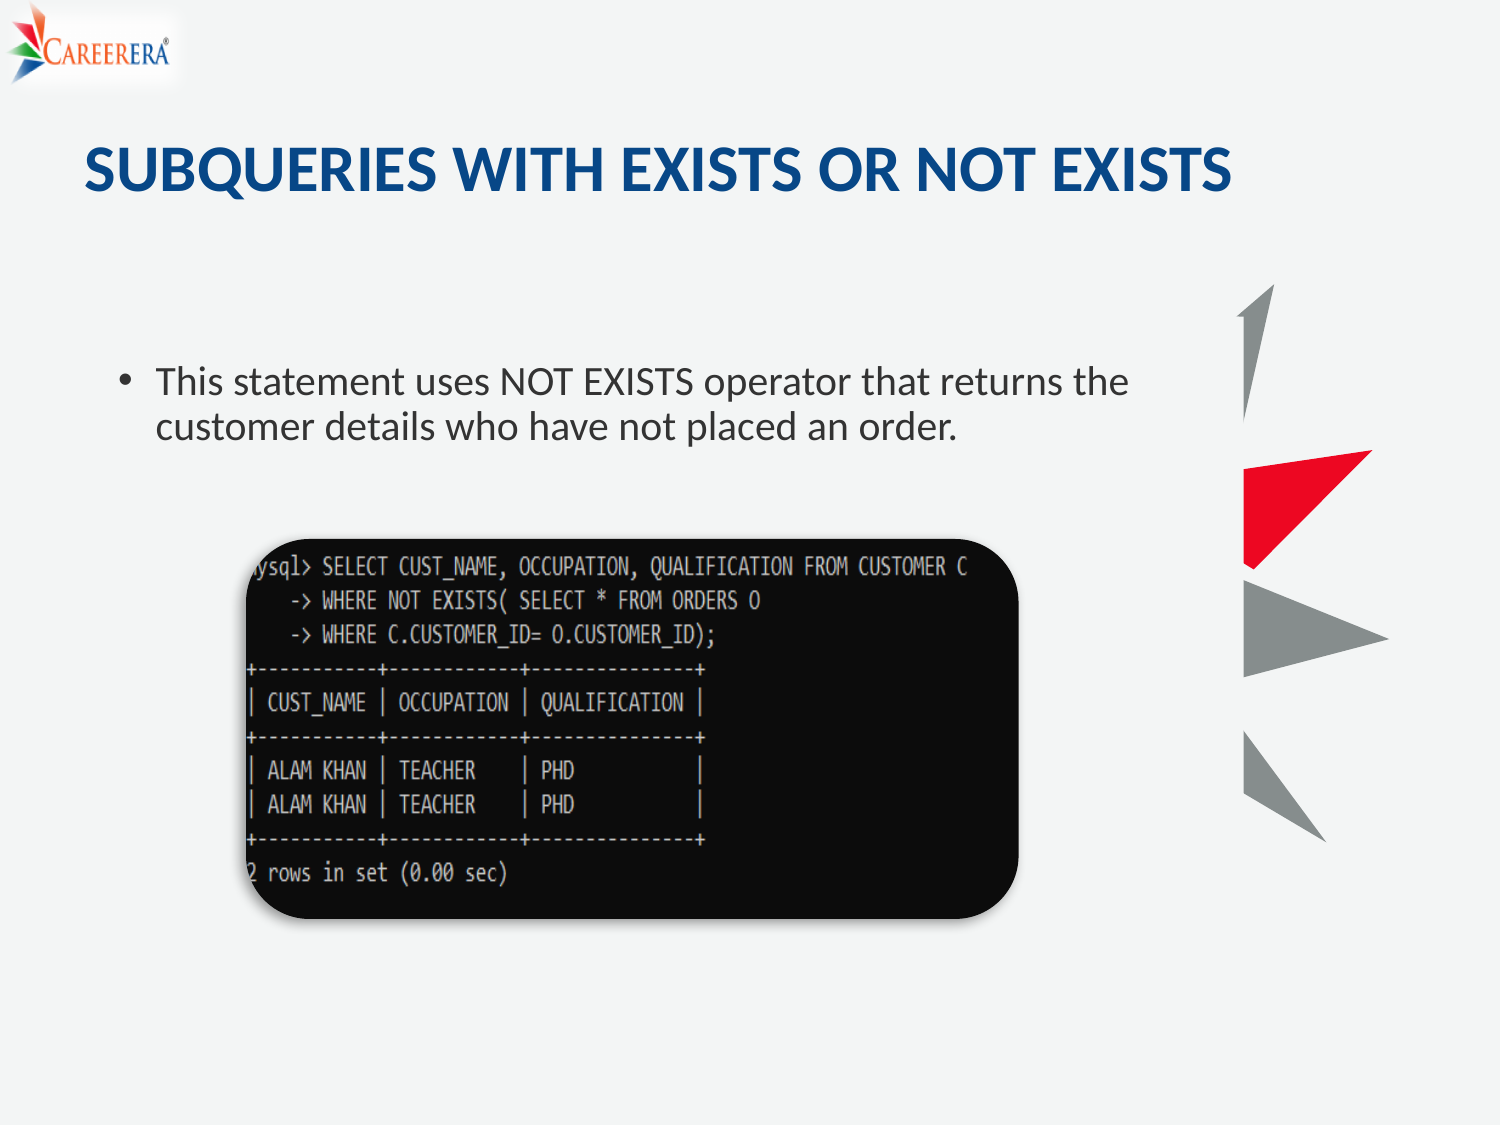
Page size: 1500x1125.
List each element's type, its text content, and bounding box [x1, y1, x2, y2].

list This statement uses NOT EXISTS operator that returns the customer details who have not placed an order. [103, 316, 1216, 493]
title SUBQUERIES WITH EXISTS OR NOT EXISTS [57, 61, 1262, 279]
picture [0, 0, 196, 104]
picture [245, 538, 1019, 919]
